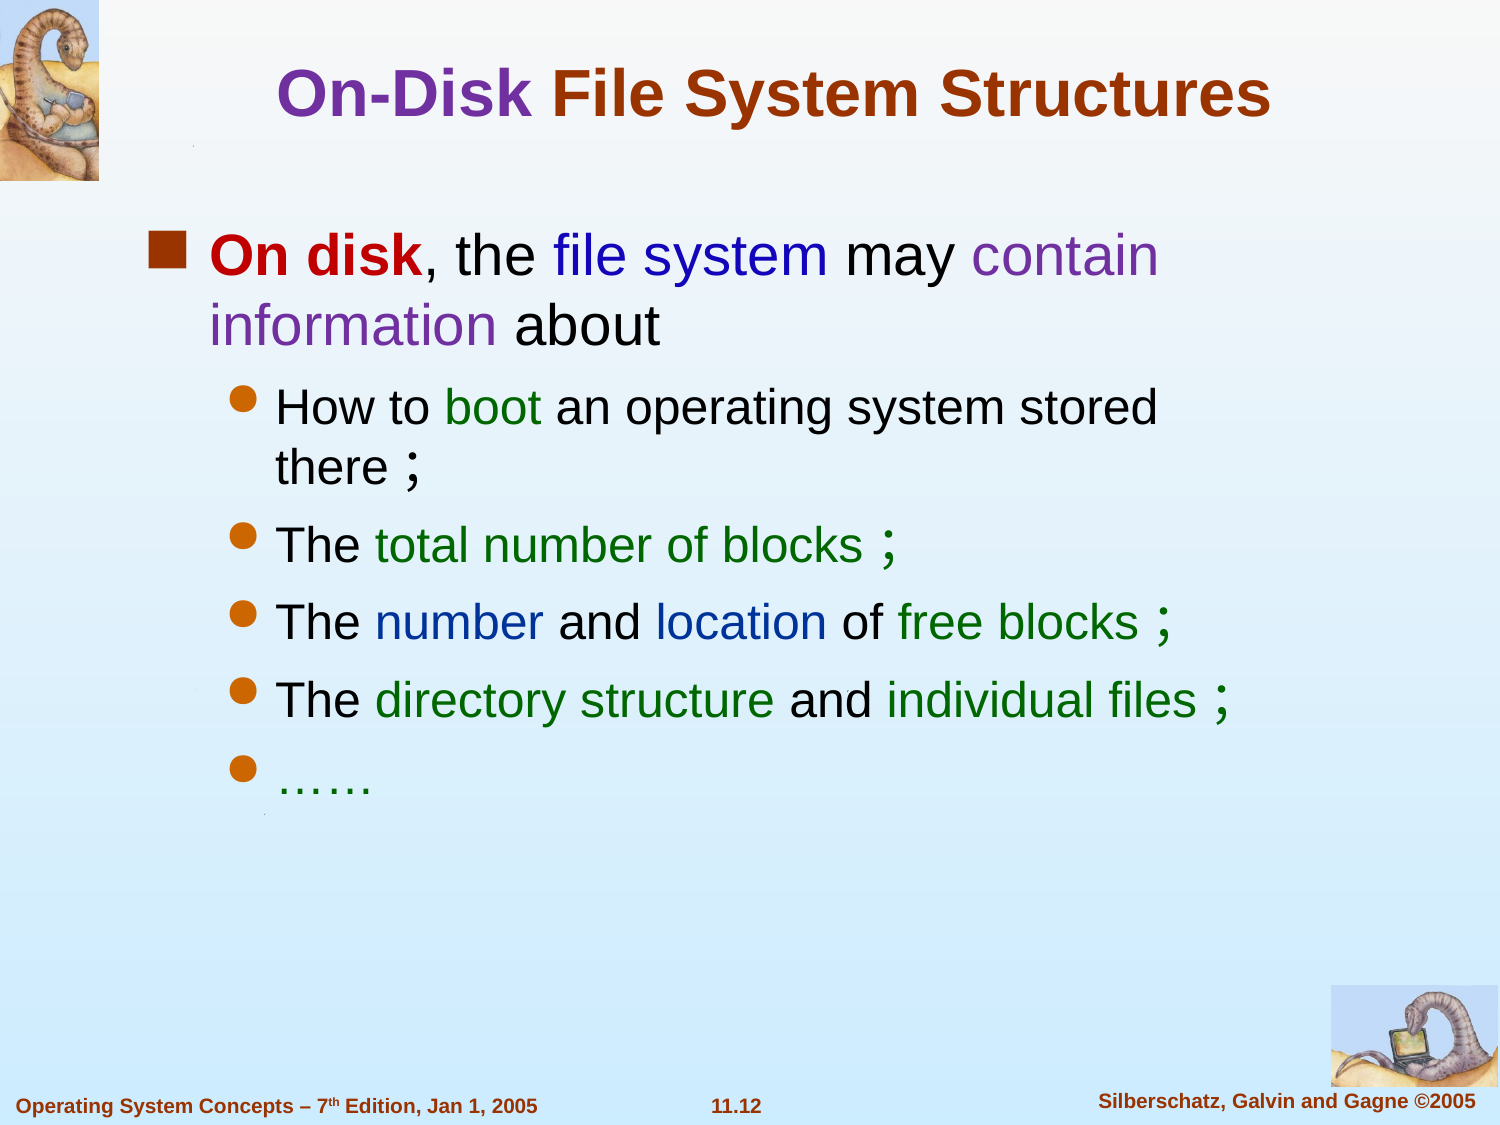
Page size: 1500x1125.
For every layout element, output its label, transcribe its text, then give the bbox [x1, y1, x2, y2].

picture [1331, 985, 1498, 1087]
title On-Disk File System Structures [112, 37, 1438, 138]
list On disk, the file system may contain information about How to boot an operating system stored there； The total number of blocks； The number and location of free blocks； The directory structure and individual files； …… [138, 209, 1344, 946]
picture [0, 0, 99, 181]
